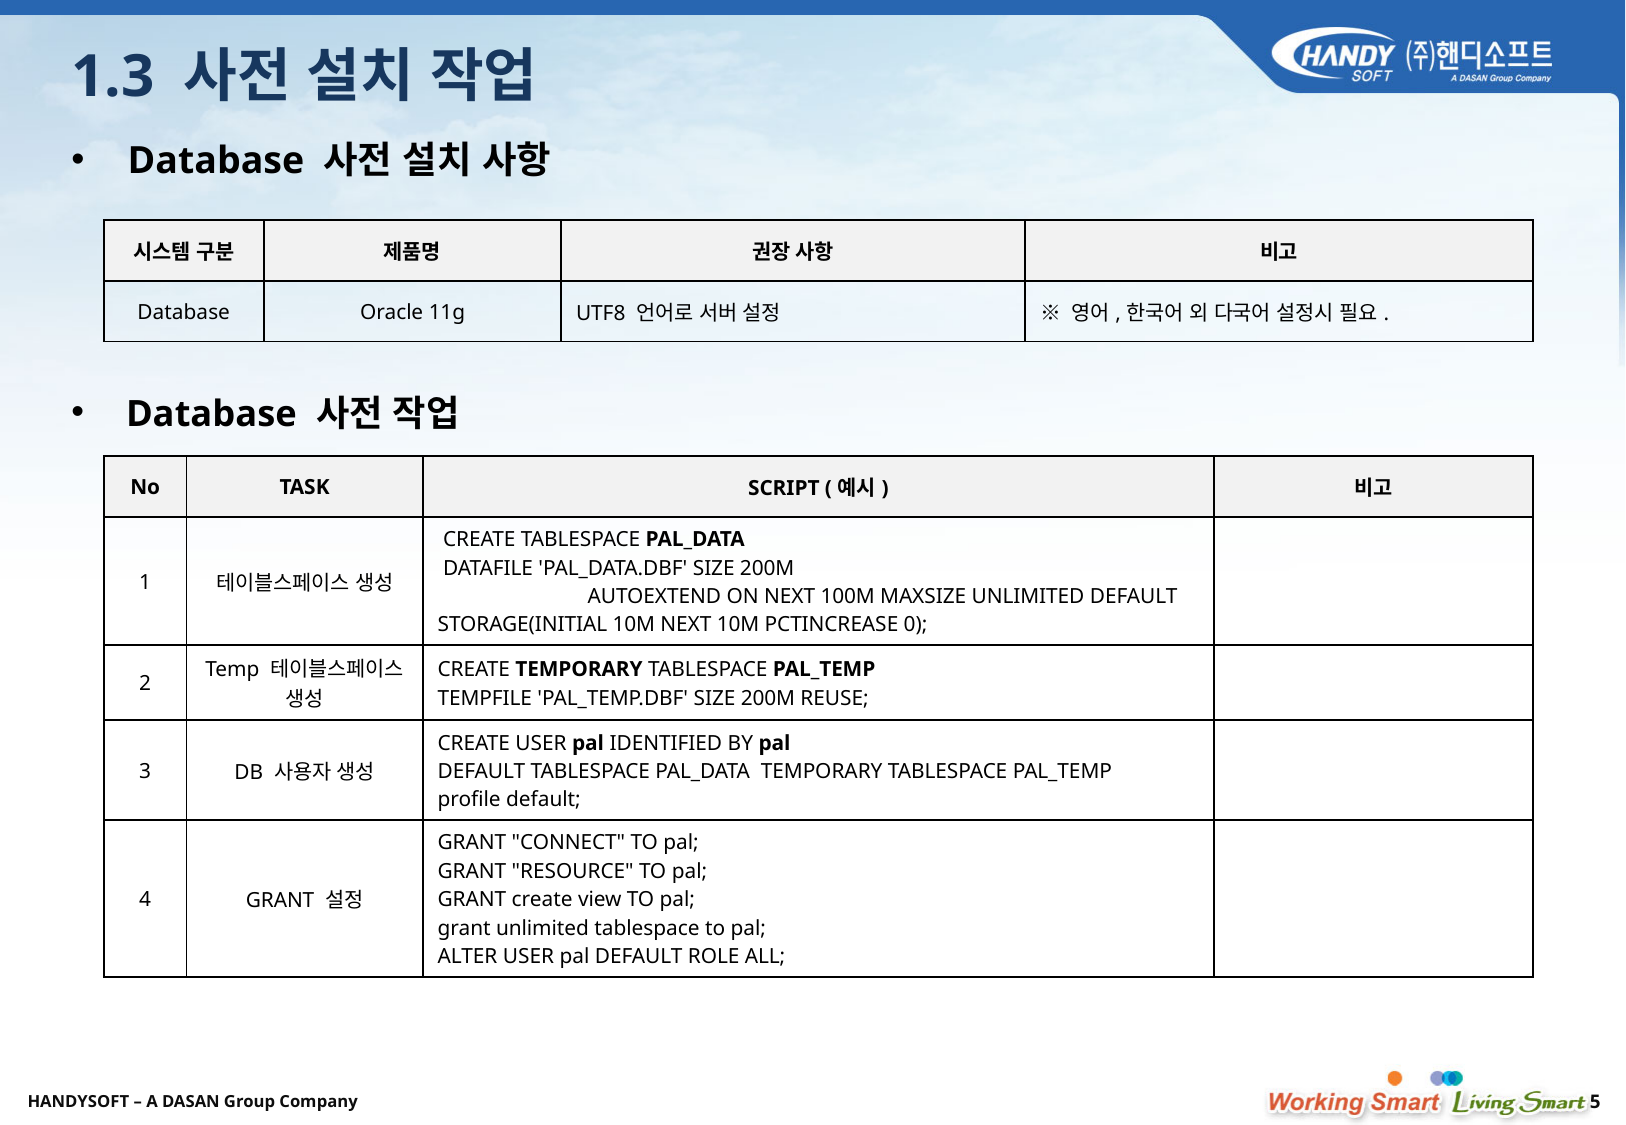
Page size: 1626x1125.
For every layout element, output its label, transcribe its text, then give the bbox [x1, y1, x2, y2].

table_cell CREATE TABLESPACE PAL_DATA DATAFILE 'PAL_DATA.DBF' SIZE 200M AUTOEXTEND ON NEXT 100M MAXSIZE UNLIMITED DEFAULT STORAGE(INITIAL 10M NEXT 10M PCTINCREASE 0); [424, 518, 1213, 644]
table_cell DB 사용자 생성 [187, 721, 422, 819]
table_cell GRANT 설정 [187, 821, 422, 976]
list Database 사전 설치 사항 [56, 128, 1544, 197]
table_header 제품명 [265, 221, 560, 280]
table_cell [1215, 518, 1532, 644]
table_header 시스템 구분 [105, 221, 263, 280]
table_cell UTF8 언어로 서버 설정 [562, 282, 1024, 341]
table_header No [105, 457, 186, 516]
table_cell CREATE USER pal IDENTIFIED BY pal DEFAULT TABLESPACE PAL_DATA TEMPORARY TABLESPACE PAL_TEMP profile default; [424, 721, 1213, 819]
table_cell [1215, 821, 1532, 976]
table_cell [1215, 721, 1532, 819]
title 1.3 사전 설치 작업 [56, 31, 1519, 114]
table_cell Oracle 11g [265, 282, 560, 341]
table_header TASK [187, 457, 422, 516]
text_box Database 사전 작업 [56, 376, 1544, 445]
table_cell 4 [105, 821, 186, 976]
table_cell [1215, 646, 1532, 719]
table_cell 3 [105, 721, 186, 819]
table_cell CREATE TEMPORARY TABLESPACE PAL_TEMP TEMPFILE 'PAL_TEMP.DBF' SIZE 200M REUSE; [424, 646, 1213, 719]
table_header 비고 [1026, 221, 1532, 280]
table_cell GRANT "CONNECT" TO pal; GRANT "RESOURCE" TO pal; GRANT create view TO pal; grant unlimited tablespace to pal; ALTER USER pal DEFAULT ROLE ALL; [424, 821, 1213, 976]
table_cell Database [105, 282, 263, 341]
table_header 비고 [1215, 457, 1532, 516]
table_cell 2 [105, 646, 186, 719]
table_header 권장 사항 [562, 221, 1024, 280]
picture [0, 0, 1626, 1125]
table_cell Temp 테이블스페이스 생성 [187, 646, 422, 719]
table_header SCRIPT (예시) [424, 457, 1213, 516]
table_cell 테이블스페이스 생성 [187, 518, 422, 644]
table_cell ※ 영어,한국어 외 다국어 설정시 필요. [1026, 282, 1532, 341]
table_cell 1 [105, 518, 186, 644]
